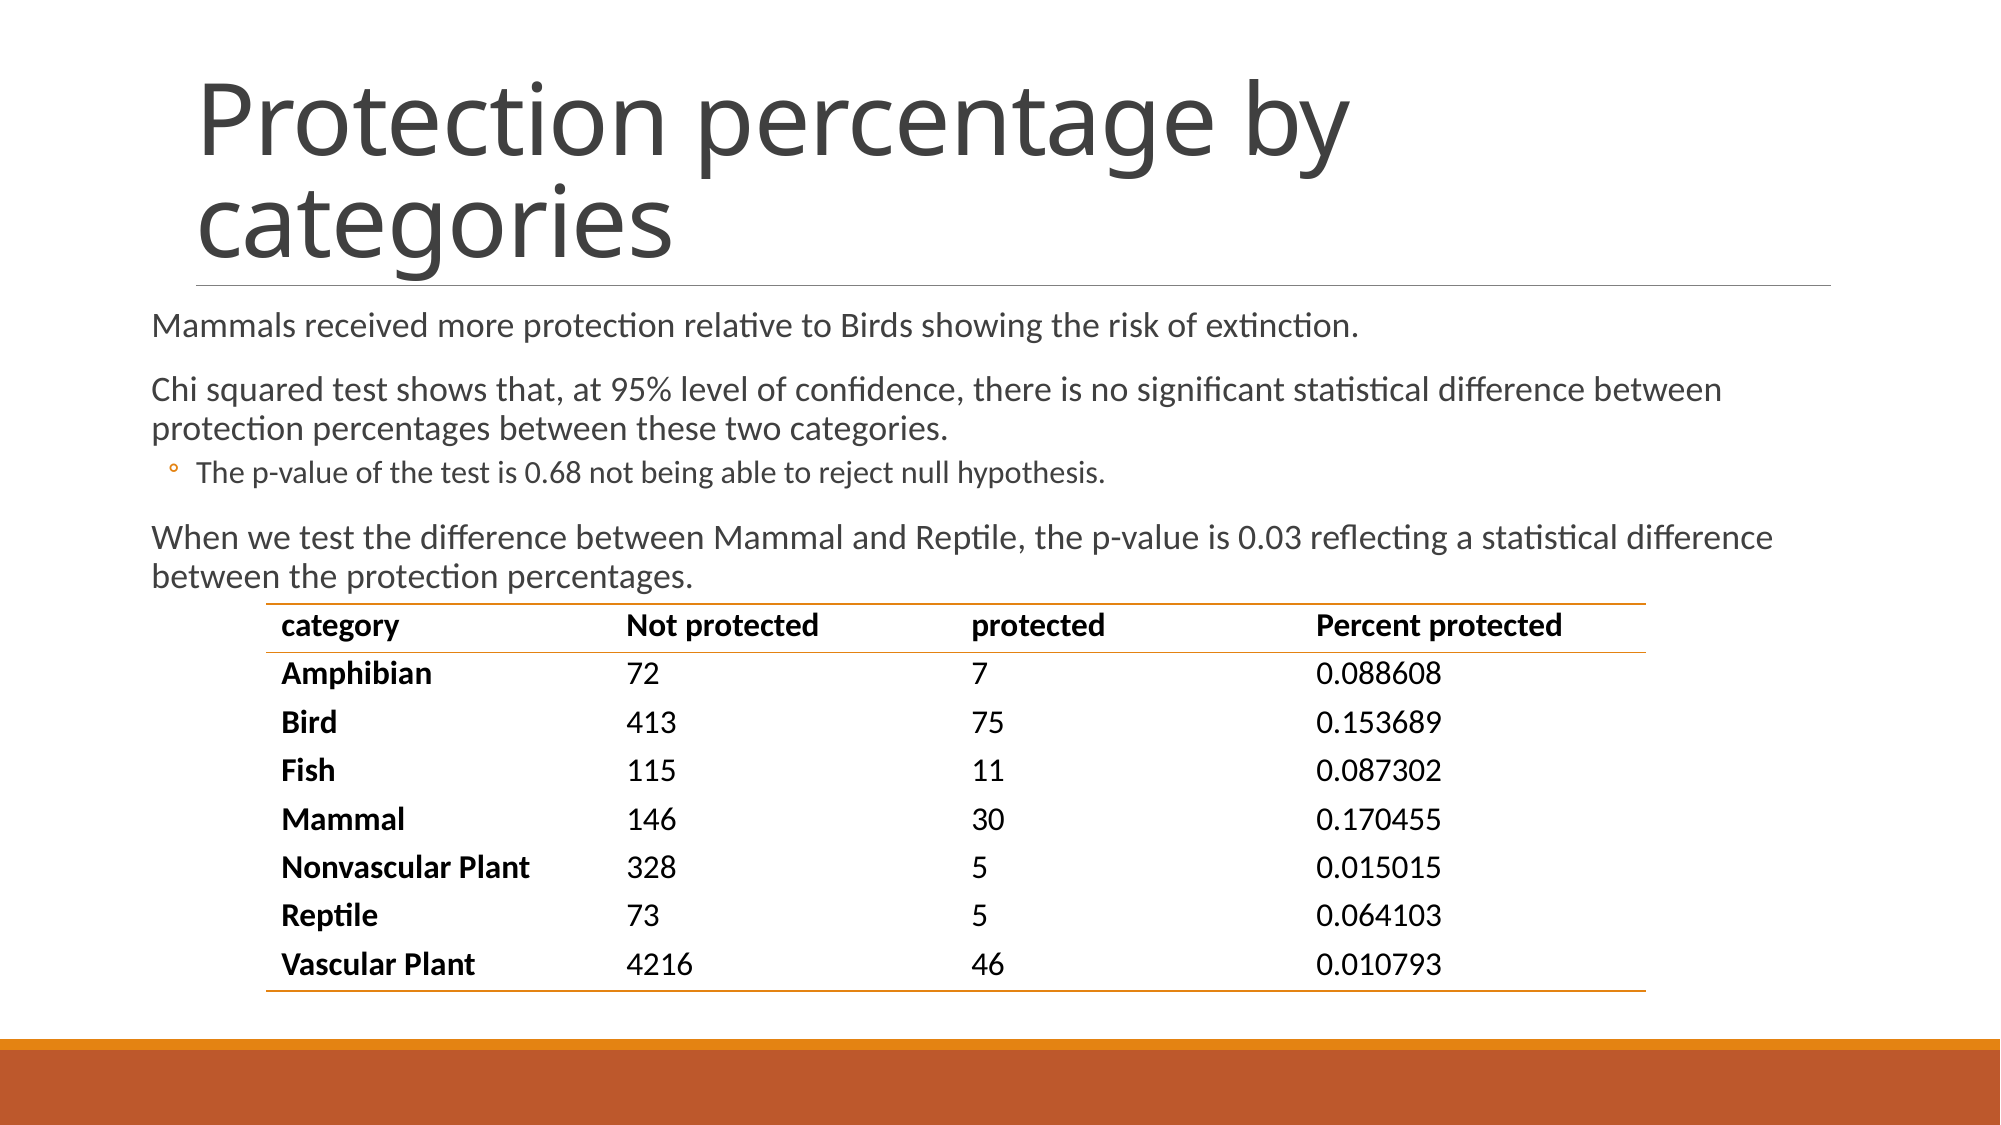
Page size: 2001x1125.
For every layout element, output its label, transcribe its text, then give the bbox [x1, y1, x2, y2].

table_header Not protected [611, 605, 956, 652]
table_header protected [956, 605, 1301, 652]
table_cell 75 [956, 701, 1301, 749]
table_cell 413 [611, 701, 956, 749]
table_cell 30 [956, 797, 1301, 846]
table_cell 7 [956, 653, 1301, 701]
table_cell Nonvascular Plant [266, 846, 611, 894]
table_cell 72 [611, 653, 956, 701]
table_cell 115 [611, 749, 956, 797]
table_cell Bird [266, 701, 611, 749]
table_cell 5 [956, 894, 1301, 942]
table_cell 11 [956, 749, 1301, 797]
table_cell 146 [611, 797, 956, 846]
table_cell 0.015015 [1301, 846, 1646, 894]
title Protection percentage by categories [180, 47, 1830, 285]
table_cell 0.087302 [1301, 749, 1646, 797]
table_header Percent protected [1301, 605, 1646, 652]
table_cell 0.064103 [1301, 894, 1646, 942]
table_cell 328 [611, 846, 956, 894]
table_cell 4216 [611, 942, 956, 990]
table_cell 73 [611, 894, 956, 942]
table_cell 0.153689 [1301, 701, 1646, 749]
table_cell 0.088608 [1301, 653, 1646, 701]
table_cell 0.170455 [1301, 797, 1646, 846]
table_header category [266, 605, 611, 652]
list Mammals received more protection relative to Birds showing the risk of extinction. Chi squared test shows that, at 95% level of confidence, there is no significant statistical difference between protection percentages between these two categories. The p-value of the test is 0.68 not being able to reject null hypothesis. When we test the difference between Mammal and Reptile, the p-value is 0.03 reflecting a statistical difference between the protection percentages. [137, 299, 1872, 605]
table_cell Amphibian [266, 653, 611, 701]
table_cell Reptile [266, 894, 611, 942]
table_cell 0.010793 [1301, 942, 1646, 990]
table_cell Mammal [266, 797, 611, 846]
table_cell Fish [266, 749, 611, 797]
table_cell 46 [956, 942, 1301, 990]
table_cell 5 [956, 846, 1301, 894]
table_cell Vascular Plant [266, 942, 611, 990]
